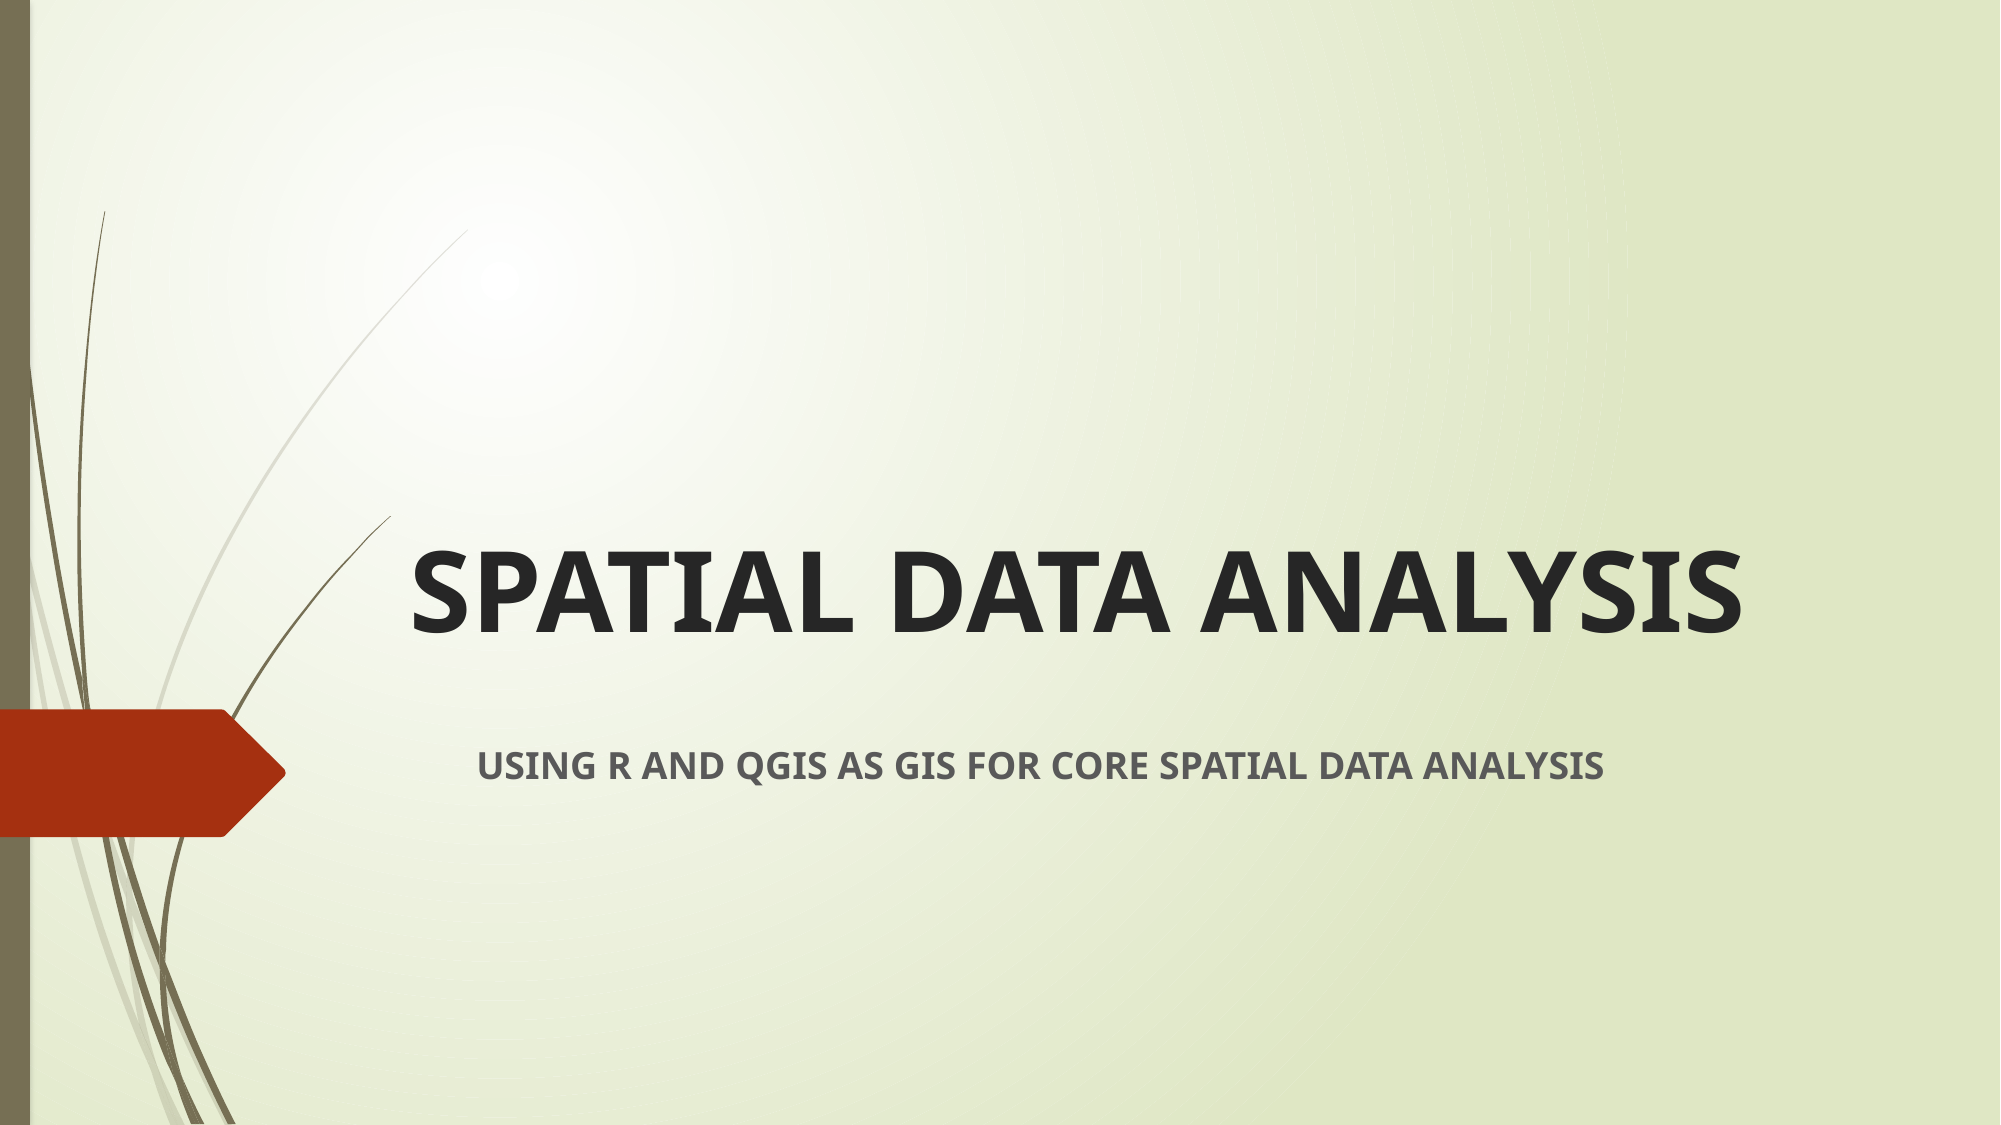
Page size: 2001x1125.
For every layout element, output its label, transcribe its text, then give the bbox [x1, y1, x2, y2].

subtitle USING R AND QGIS AS GIS FOR CORE SPATIAL DATA ANALYSIS [461, 734, 1924, 919]
title SPATIAL DATA ANALYSIS [394, 291, 1858, 663]
